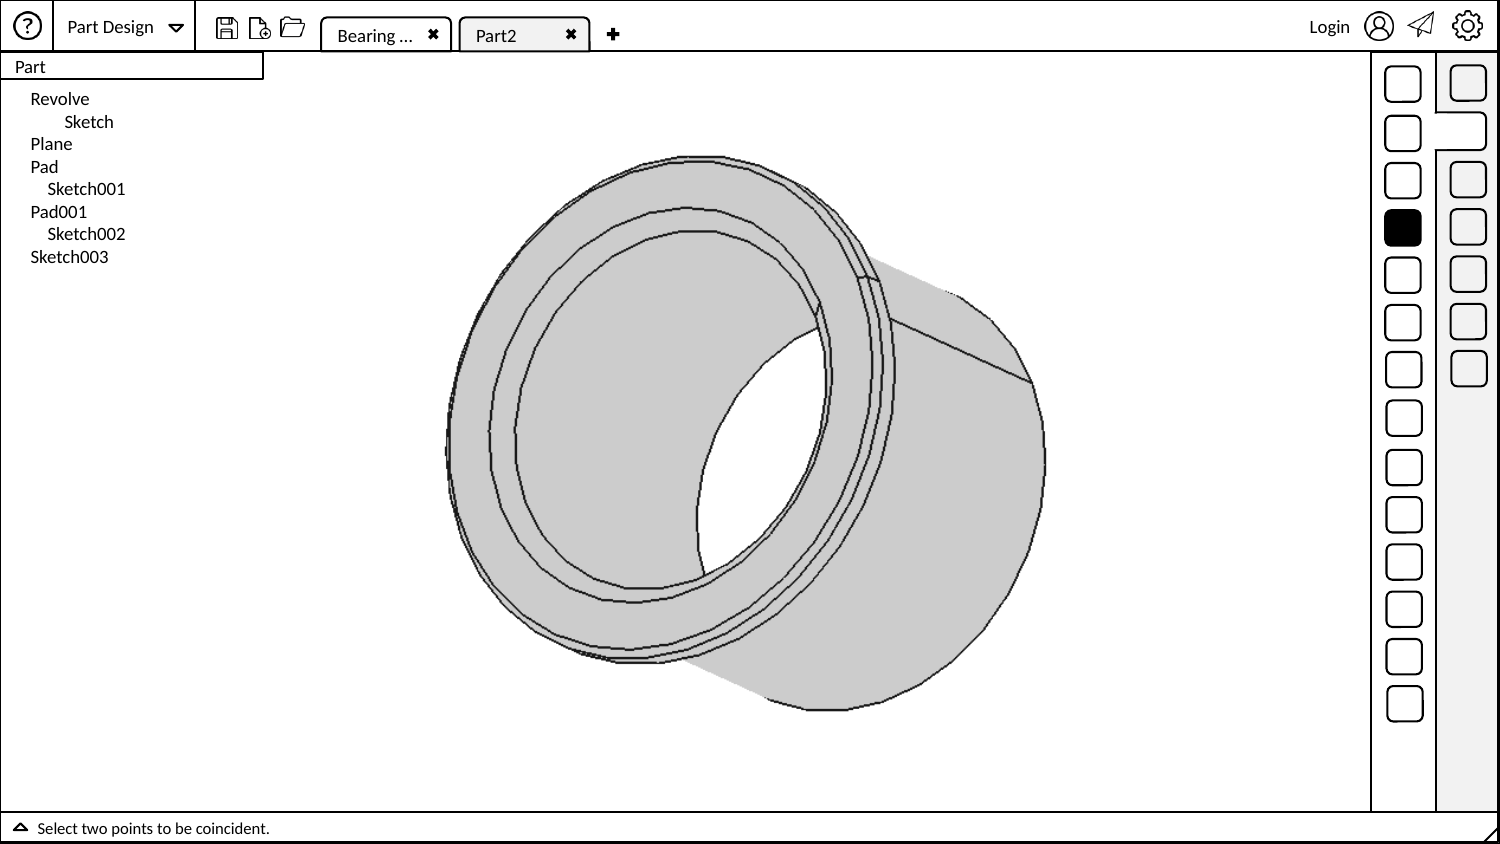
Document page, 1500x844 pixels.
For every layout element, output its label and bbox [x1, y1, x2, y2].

text_box [1386, 400, 1423, 722]
text_box [459, 17, 590, 52]
picture [400, 149, 950, 735]
text_box [215, 14, 306, 39]
picture [12, 11, 42, 41]
text_box [320, 17, 452, 52]
text_box [52, 0, 195, 52]
picture [1452, 10, 1483, 41]
text_box [1385, 66, 1422, 388]
text_box [0, 0, 1500, 844]
text_box [950, 51, 1294, 812]
text_box [1294, 7, 1394, 46]
text_box [1450, 65, 1488, 387]
picture [1407, 11, 1434, 38]
